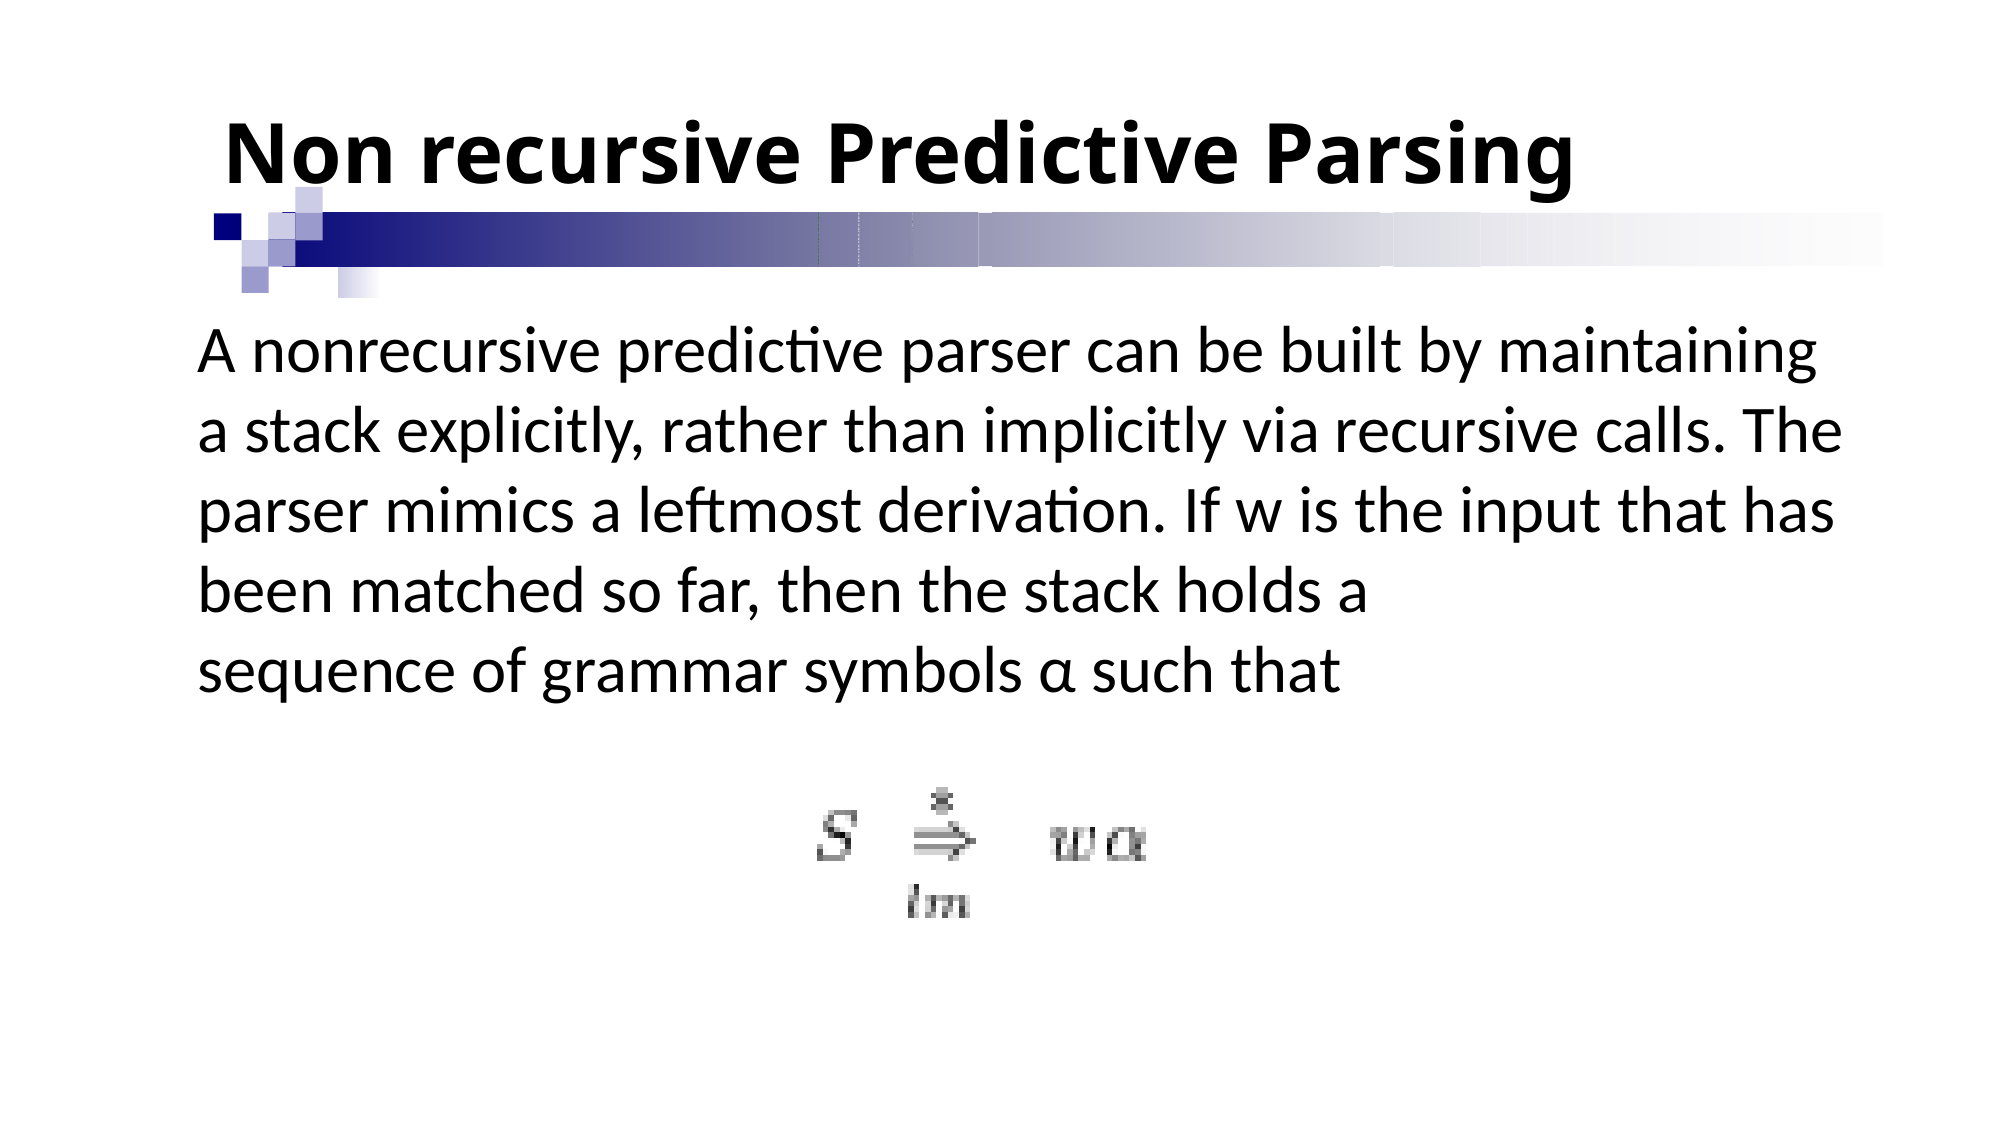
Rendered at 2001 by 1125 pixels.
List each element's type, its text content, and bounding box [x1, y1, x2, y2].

title Non recursive Predictive Parsing [36, 61, 1765, 251]
text_box [338, 293, 380, 298]
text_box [213, 186, 1883, 293]
text_box A nonrecursive predictive parser can be built by maintaining a stack explicitly, rather than implicitly via recursive calls. The parser mimics a leftmost derivation. If w is the input that has been matched so far, then the stack holds a sequence of grammar symbols α such that [182, 298, 1863, 714]
picture [772, 776, 1198, 958]
